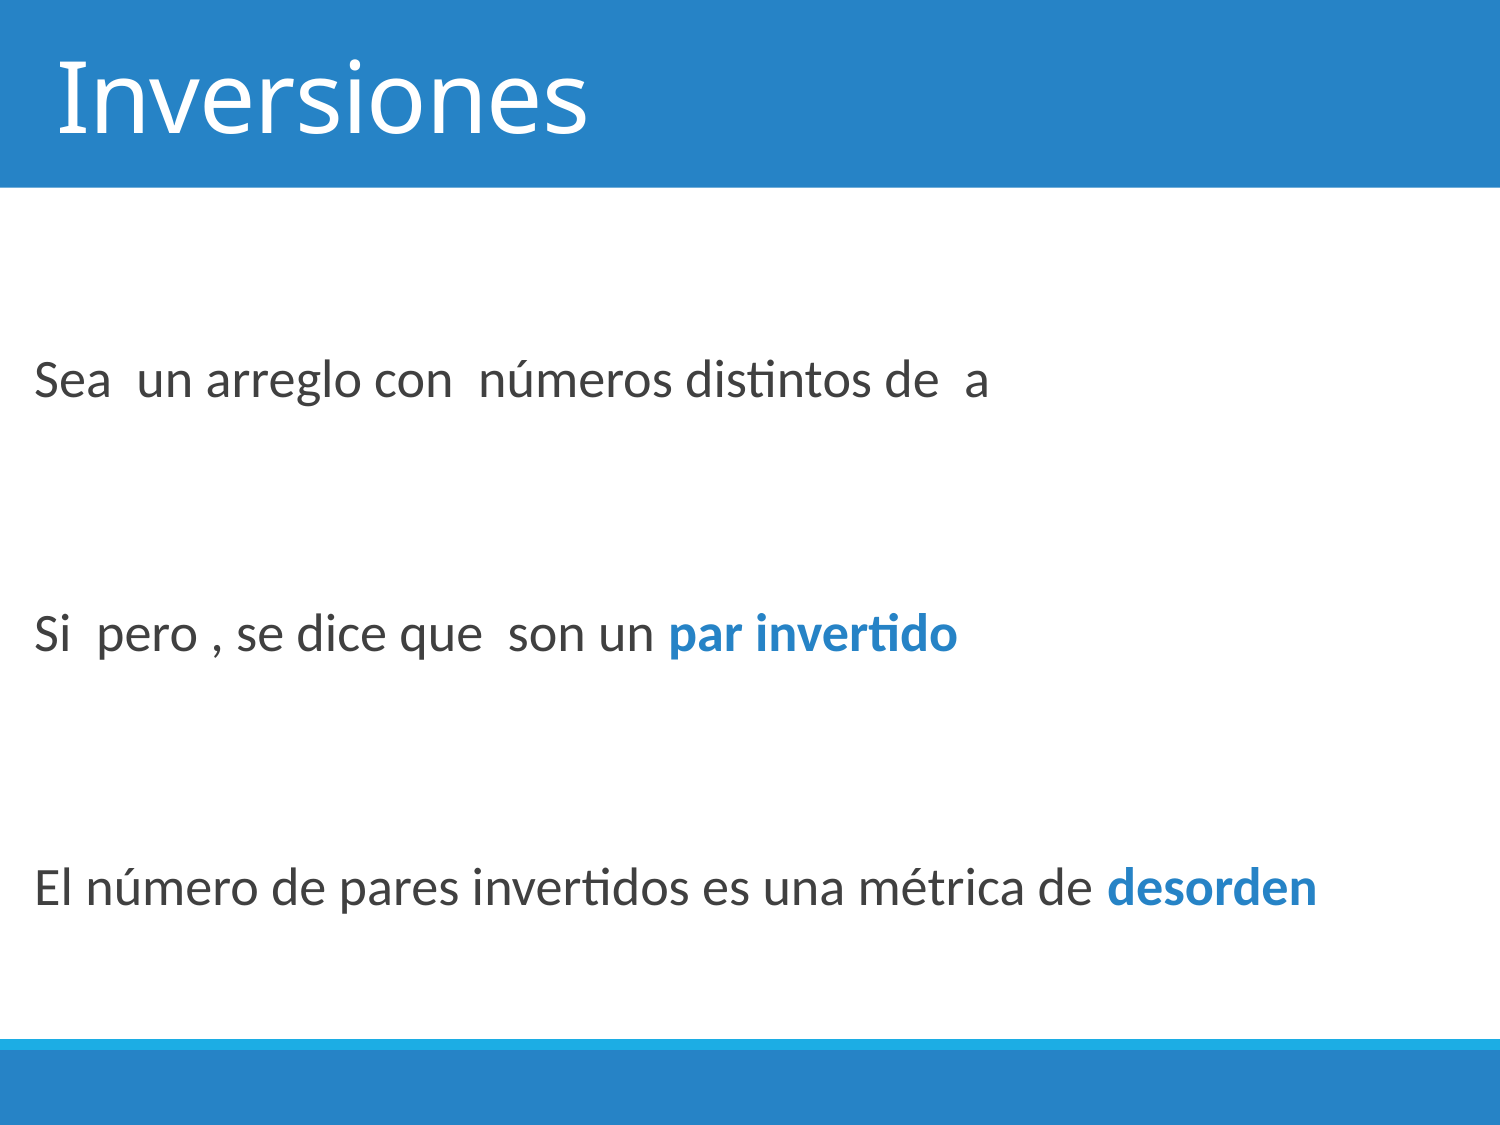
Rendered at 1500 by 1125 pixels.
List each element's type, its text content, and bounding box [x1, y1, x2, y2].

title Inversiones [41, 0, 1459, 188]
